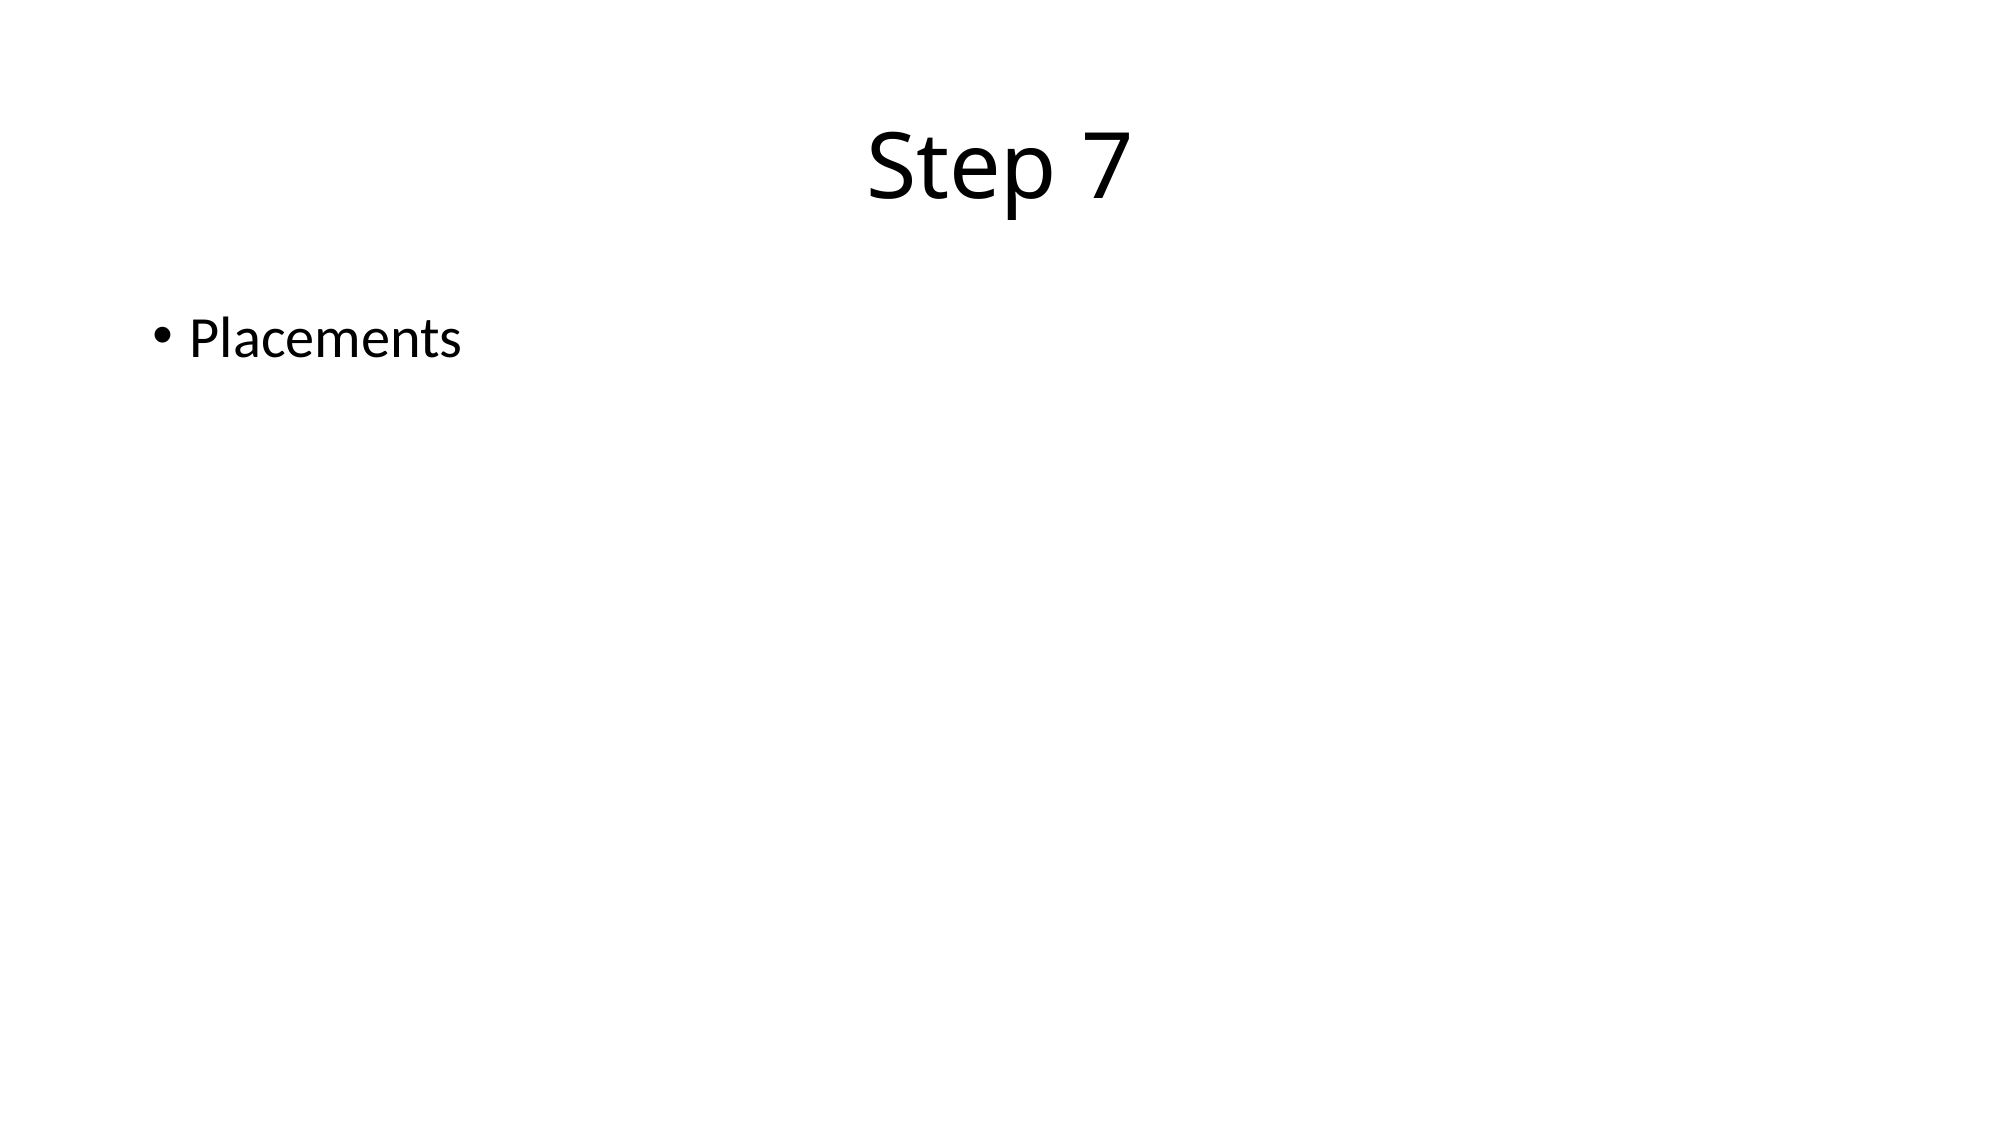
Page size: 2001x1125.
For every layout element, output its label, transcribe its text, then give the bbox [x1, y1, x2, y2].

list Placements [137, 299, 1863, 1014]
title Step 7 [137, 59, 1863, 278]
